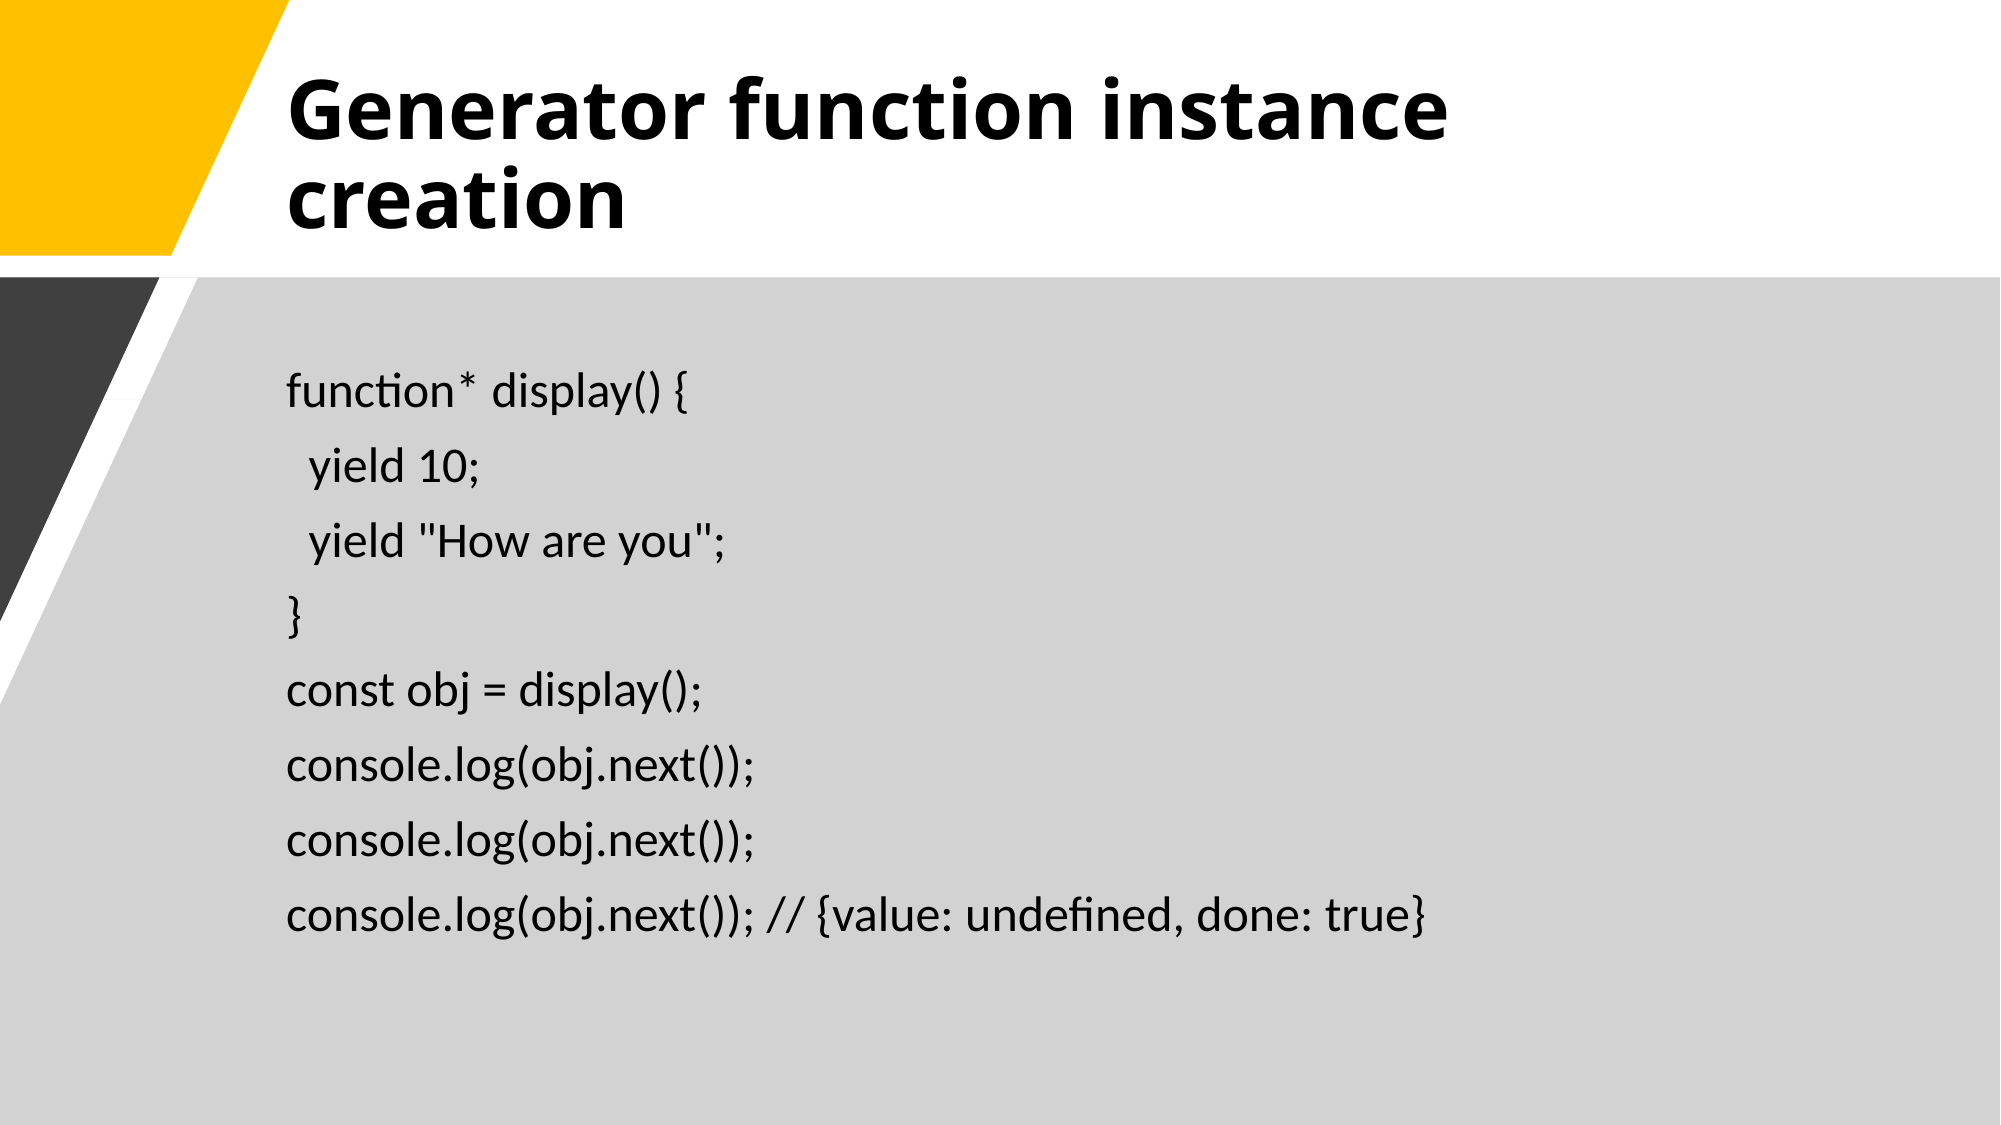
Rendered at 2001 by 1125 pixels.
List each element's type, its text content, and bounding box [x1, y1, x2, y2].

list function* display() { yield 10; yield "How are you"; } const obj = display(); console.log(obj.next()); console.log(obj.next()); console.log(obj.next()); // {value: undefined, done: true} [271, 356, 1808, 1020]
title Generator function instance creation [271, 60, 1808, 255]
text_box [0, 0, 291, 257]
text_box [0, 276, 162, 622]
text_box [0, 276, 2000, 1125]
